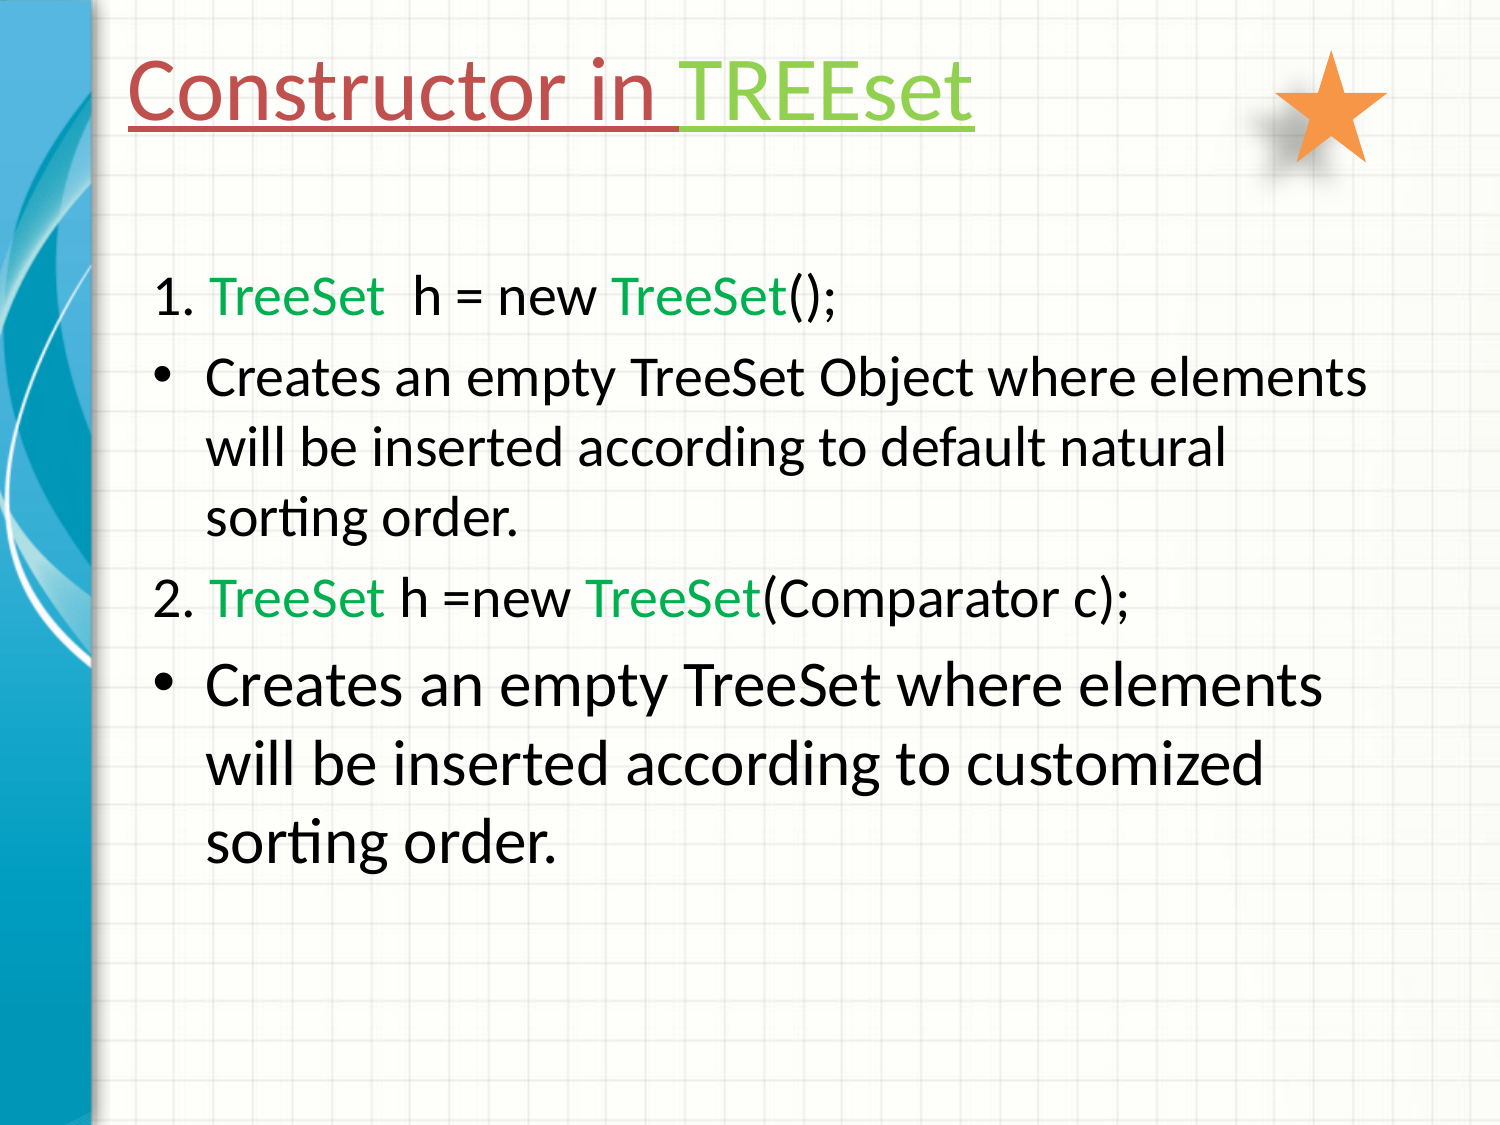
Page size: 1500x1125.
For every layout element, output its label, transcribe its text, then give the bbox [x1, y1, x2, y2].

list 1. TreeSet h = new TreeSet(); Creates an empty TreeSet Object where elements will be inserted according to default natural sorting order. 2. TreeSet h =new TreeSet(Comparator c); Creates an empty TreeSet where elements will be inserted according to customized sorting order. [137, 249, 1400, 888]
picture [0, 0, 1500, 1125]
text_box Constructor in TREEset [112, 0, 1438, 178]
